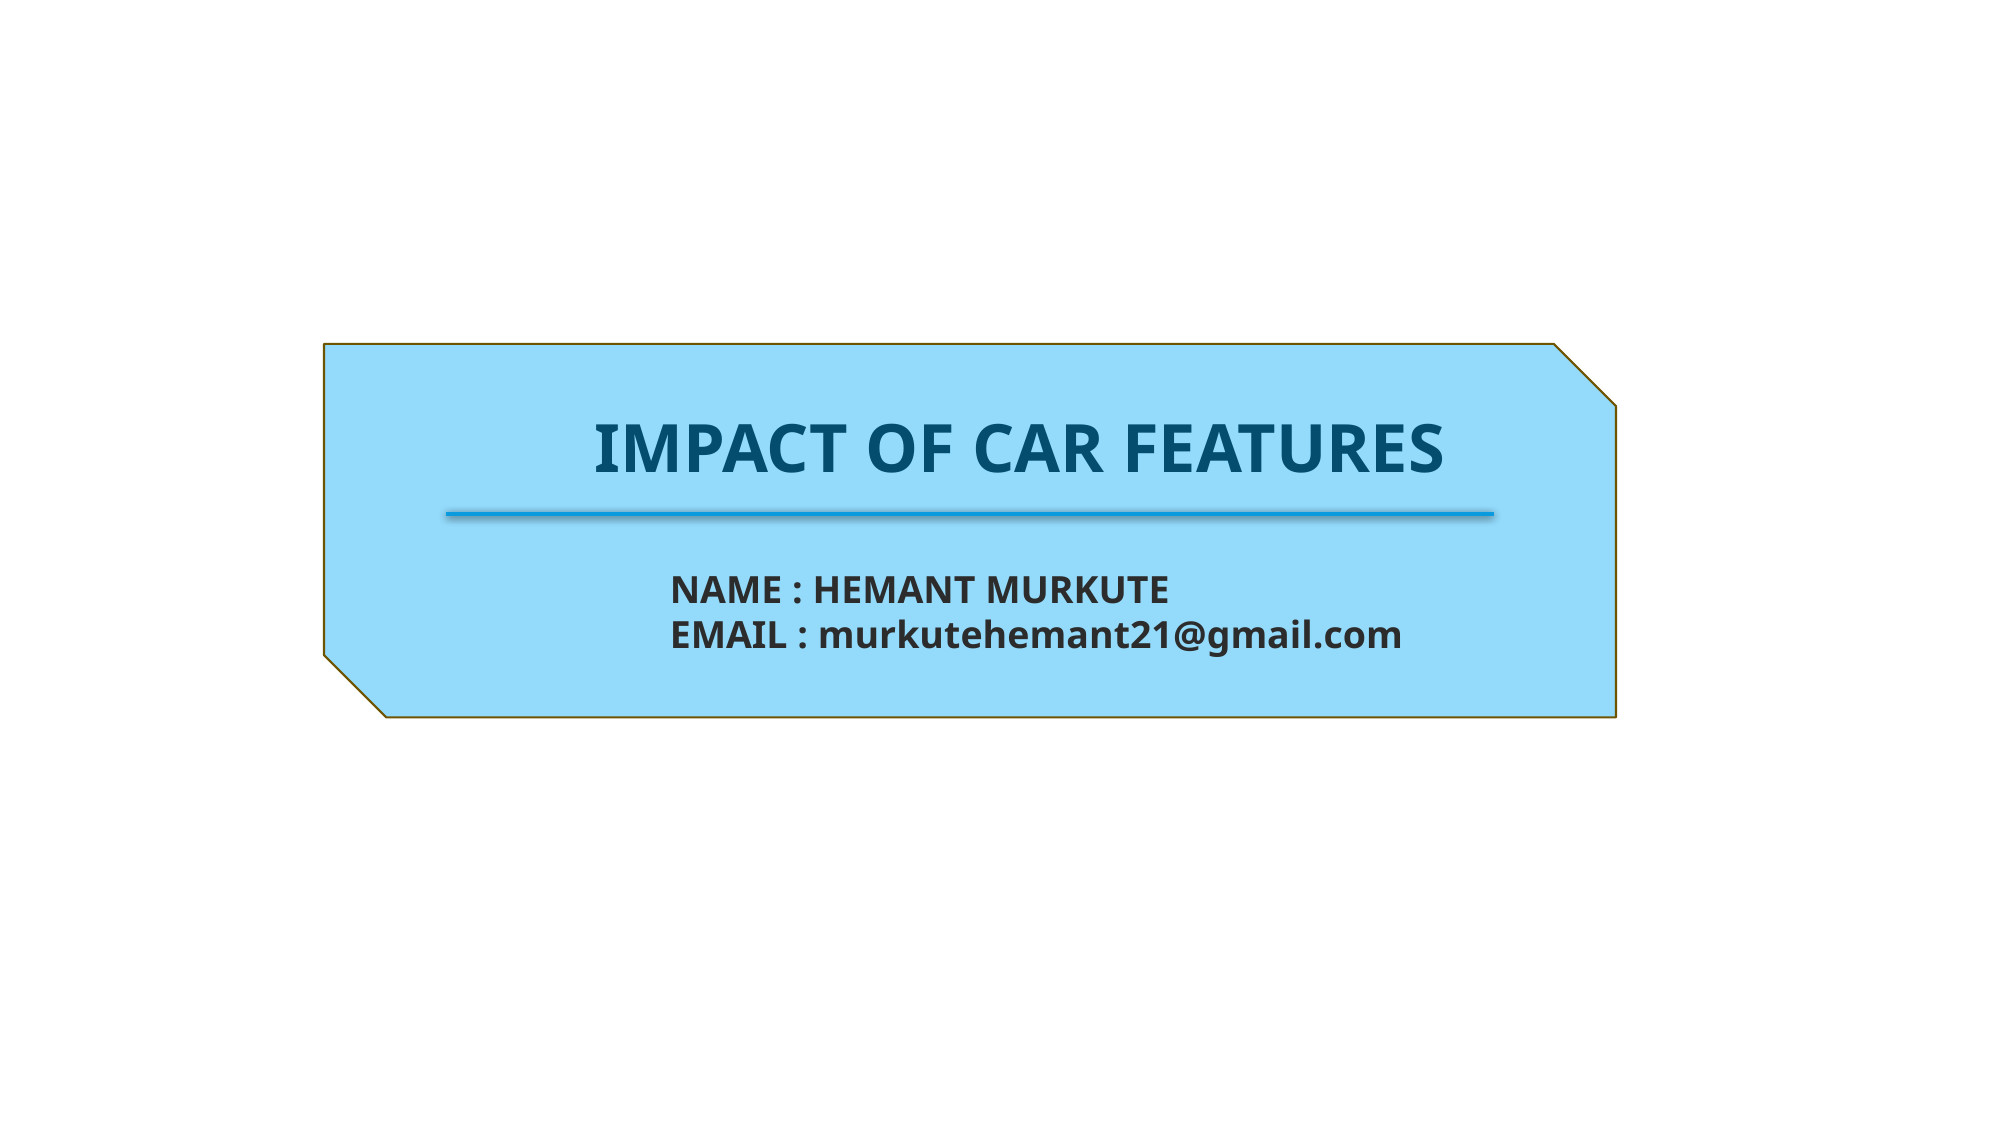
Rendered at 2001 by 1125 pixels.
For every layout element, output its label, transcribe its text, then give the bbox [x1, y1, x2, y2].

text_box IMPACT OF CAR FEATURES NAME : HEMANT MURKUTE EMAIL : murkutehemant21@gmail.com [322, 342, 1618, 719]
